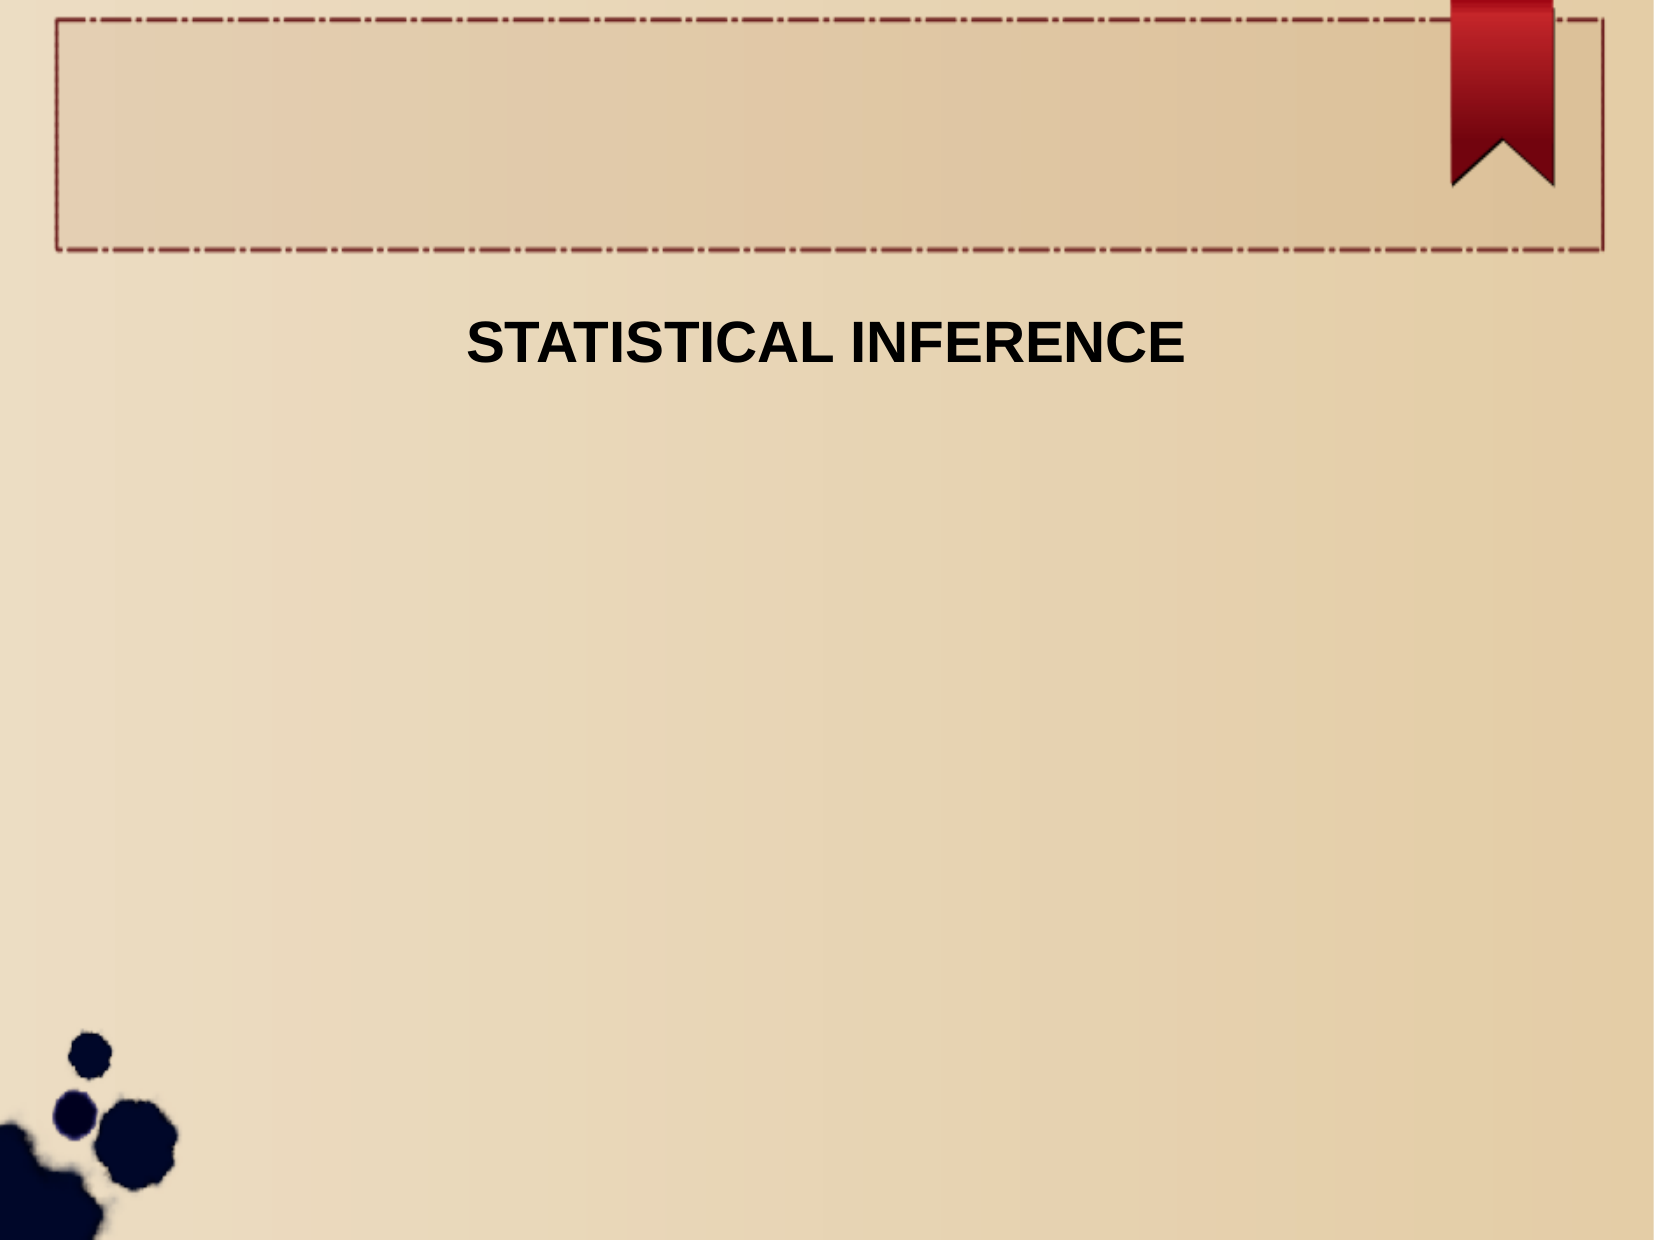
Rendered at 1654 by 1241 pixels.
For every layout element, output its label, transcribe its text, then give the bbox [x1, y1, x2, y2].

list STATISTICAL INFERENCE [82, 299, 1571, 1019]
picture [0, 0, 1654, 1240]
